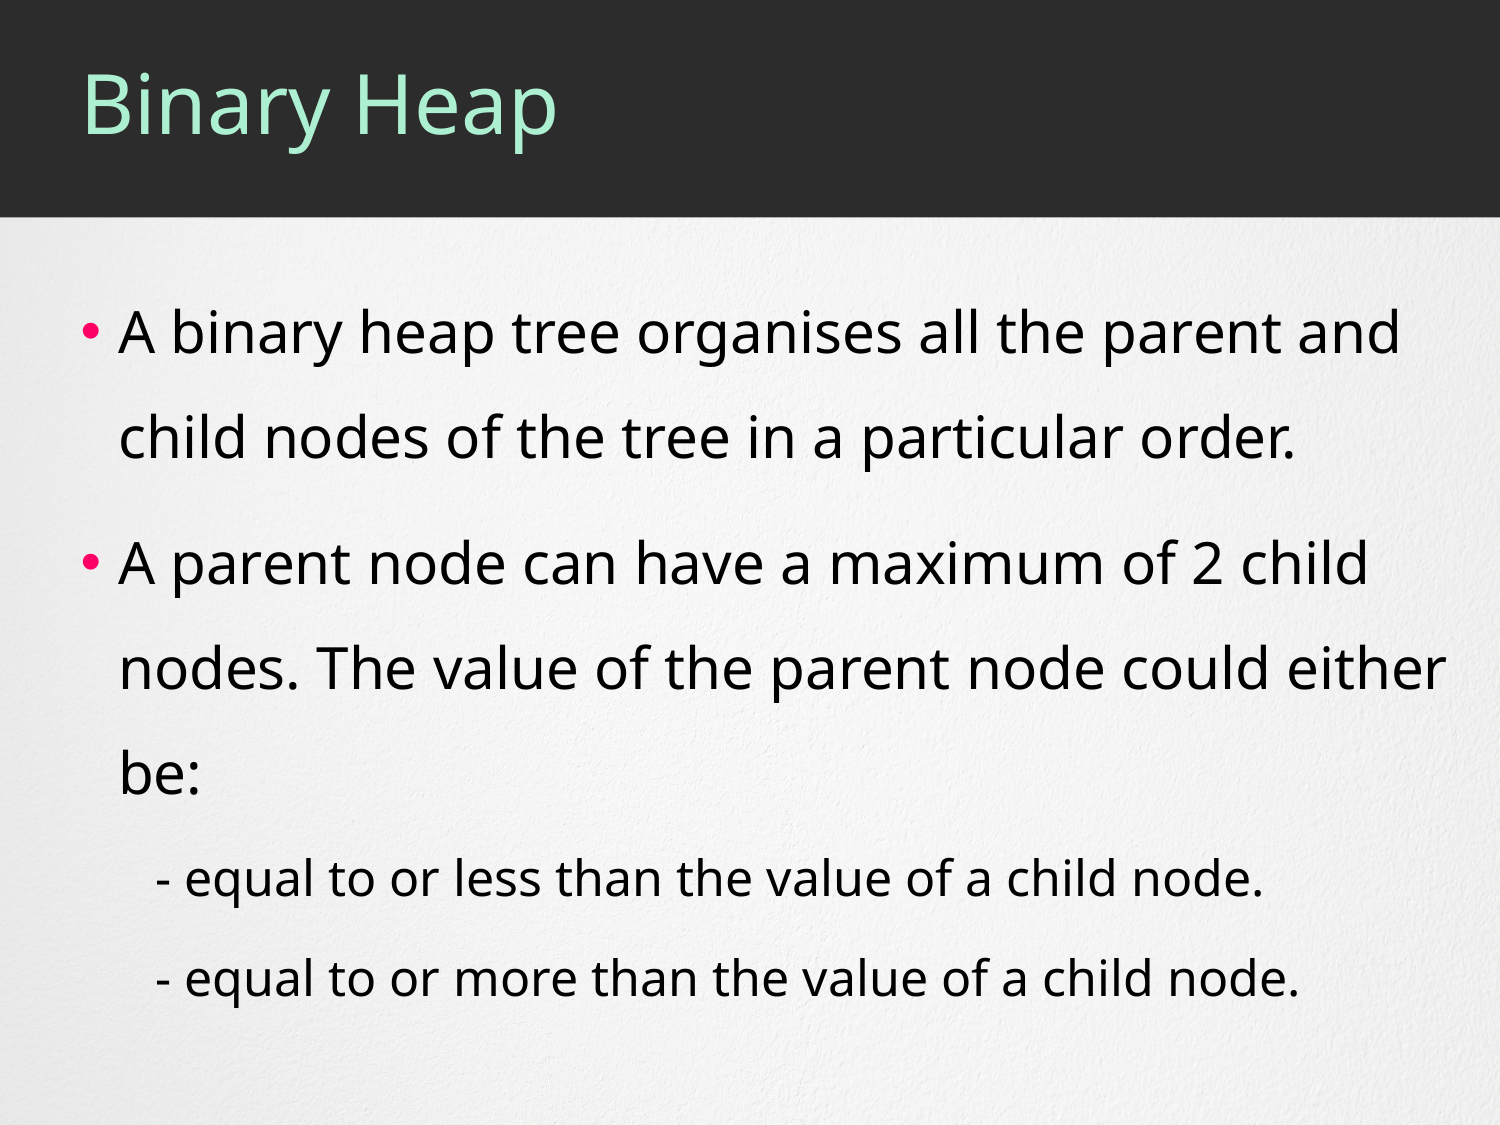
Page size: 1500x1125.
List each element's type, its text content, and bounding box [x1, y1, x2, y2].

title Binary Heap [65, 0, 1500, 216]
list A binary heap tree organises all the parent and child nodes of the tree in a particular order. A parent node can have a maximum of 2 child nodes. The value of the parent node could either be: - equal to or less than the value of a child node. - equal to or more than the value of a child node. [65, 253, 1466, 1094]
